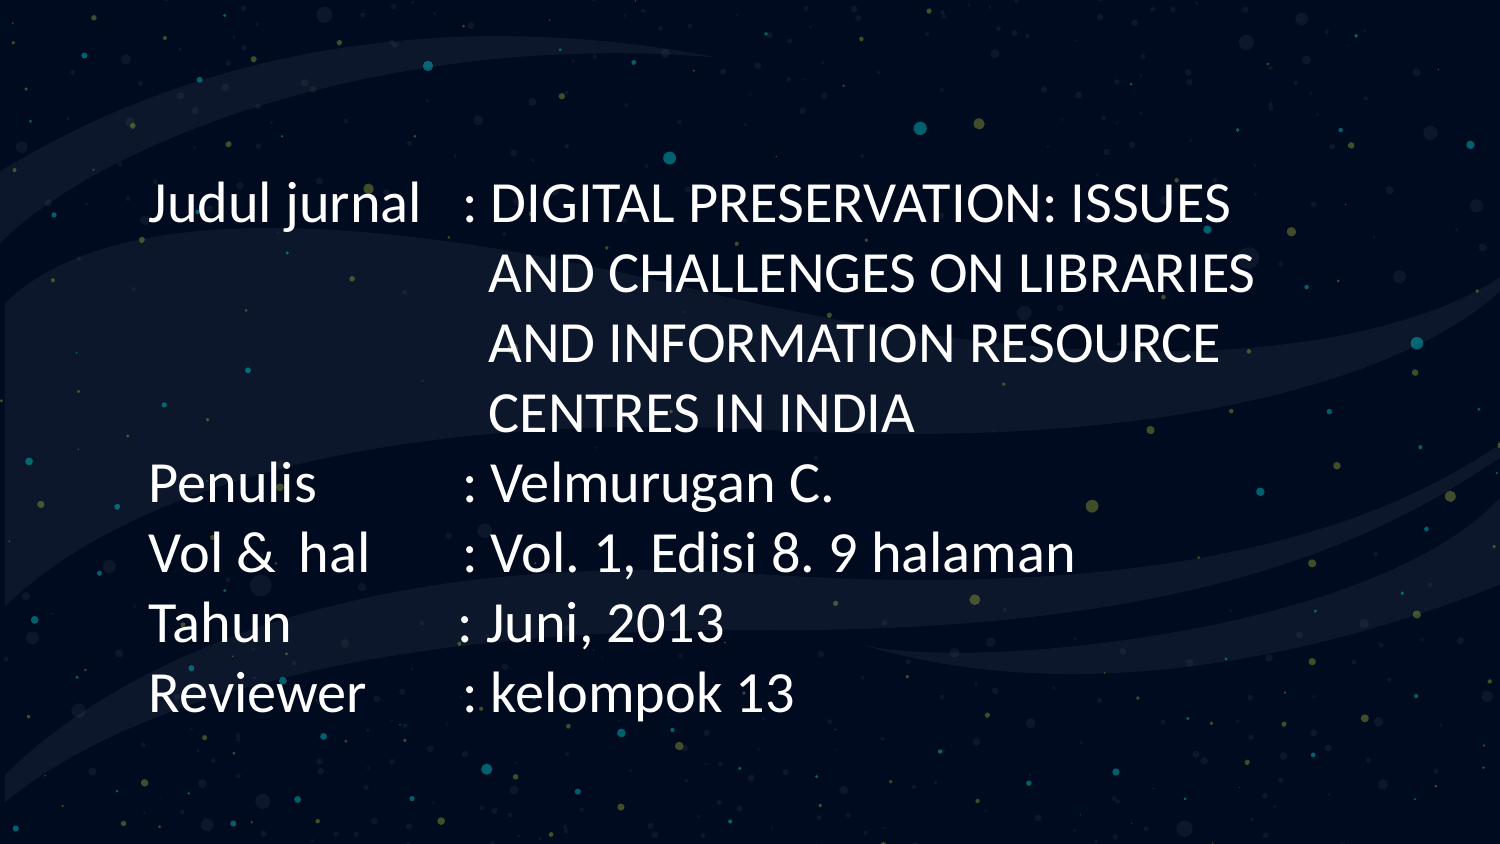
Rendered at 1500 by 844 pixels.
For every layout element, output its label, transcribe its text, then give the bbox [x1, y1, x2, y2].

list Judul jurnal : DIGITAL PRESERVATION: ISSUES AND CHALLENGES ON LIBRARIES AND INFORMATION RESOURCE CENTRES IN INDIA Penulis : Velmurugan C. Vol & hal : Vol. 1, Edisi 8. 9 halaman Tahun : Juni, 2013 Reviewer : kelompok 13 [134, 89, 1371, 750]
